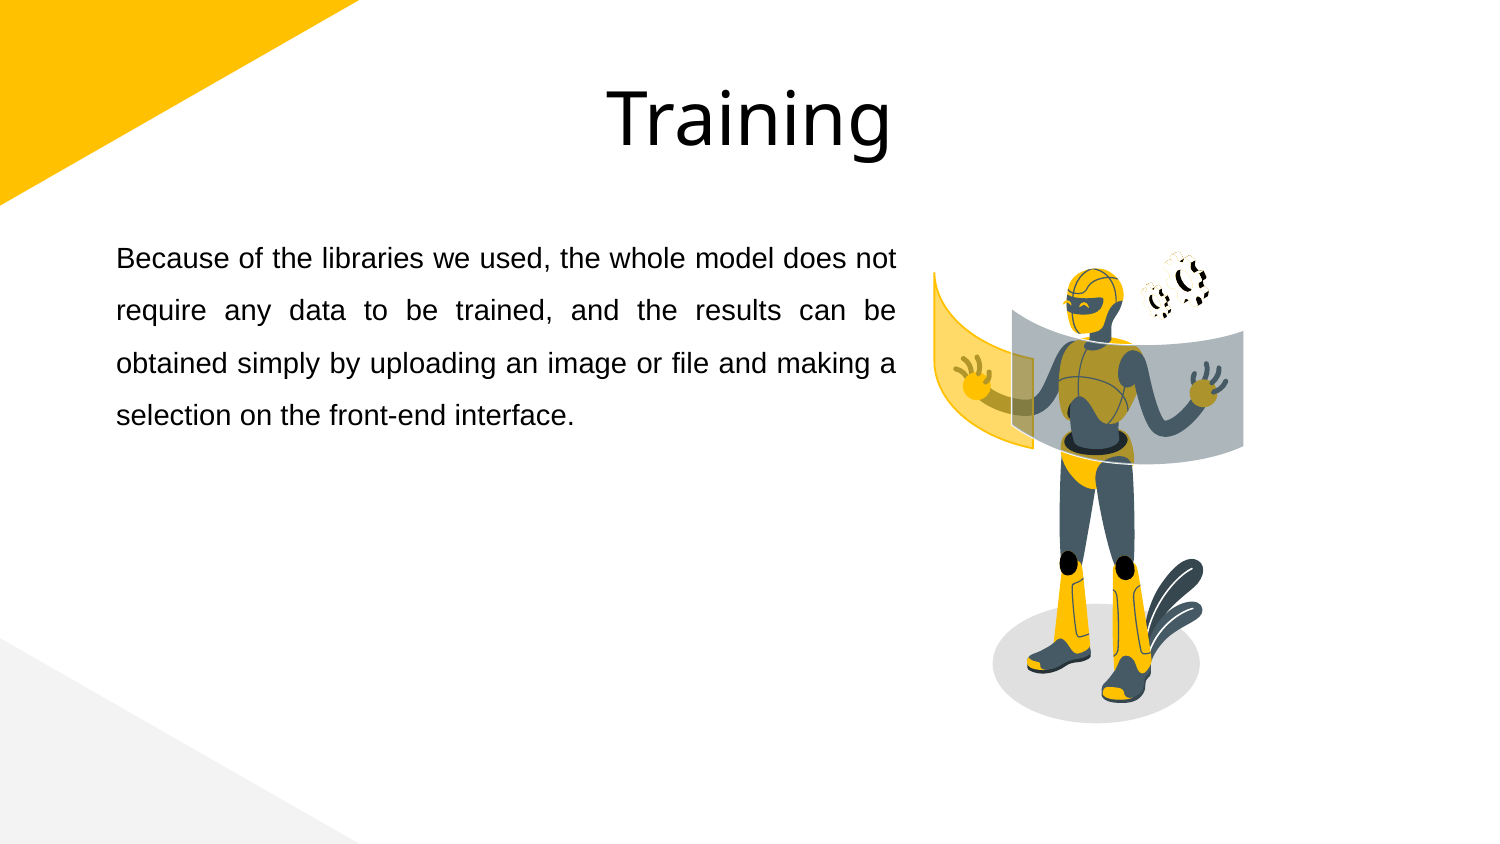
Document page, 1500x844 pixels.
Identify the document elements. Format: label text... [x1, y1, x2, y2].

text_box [934, 251, 1244, 724]
title Training [85, 10, 1415, 105]
list Because of the libraries we used, the whole model does not require any data to be trained, and the results can be obtained simply by uploading an image or file and making a selection on the front-end interface. [101, 206, 913, 642]
